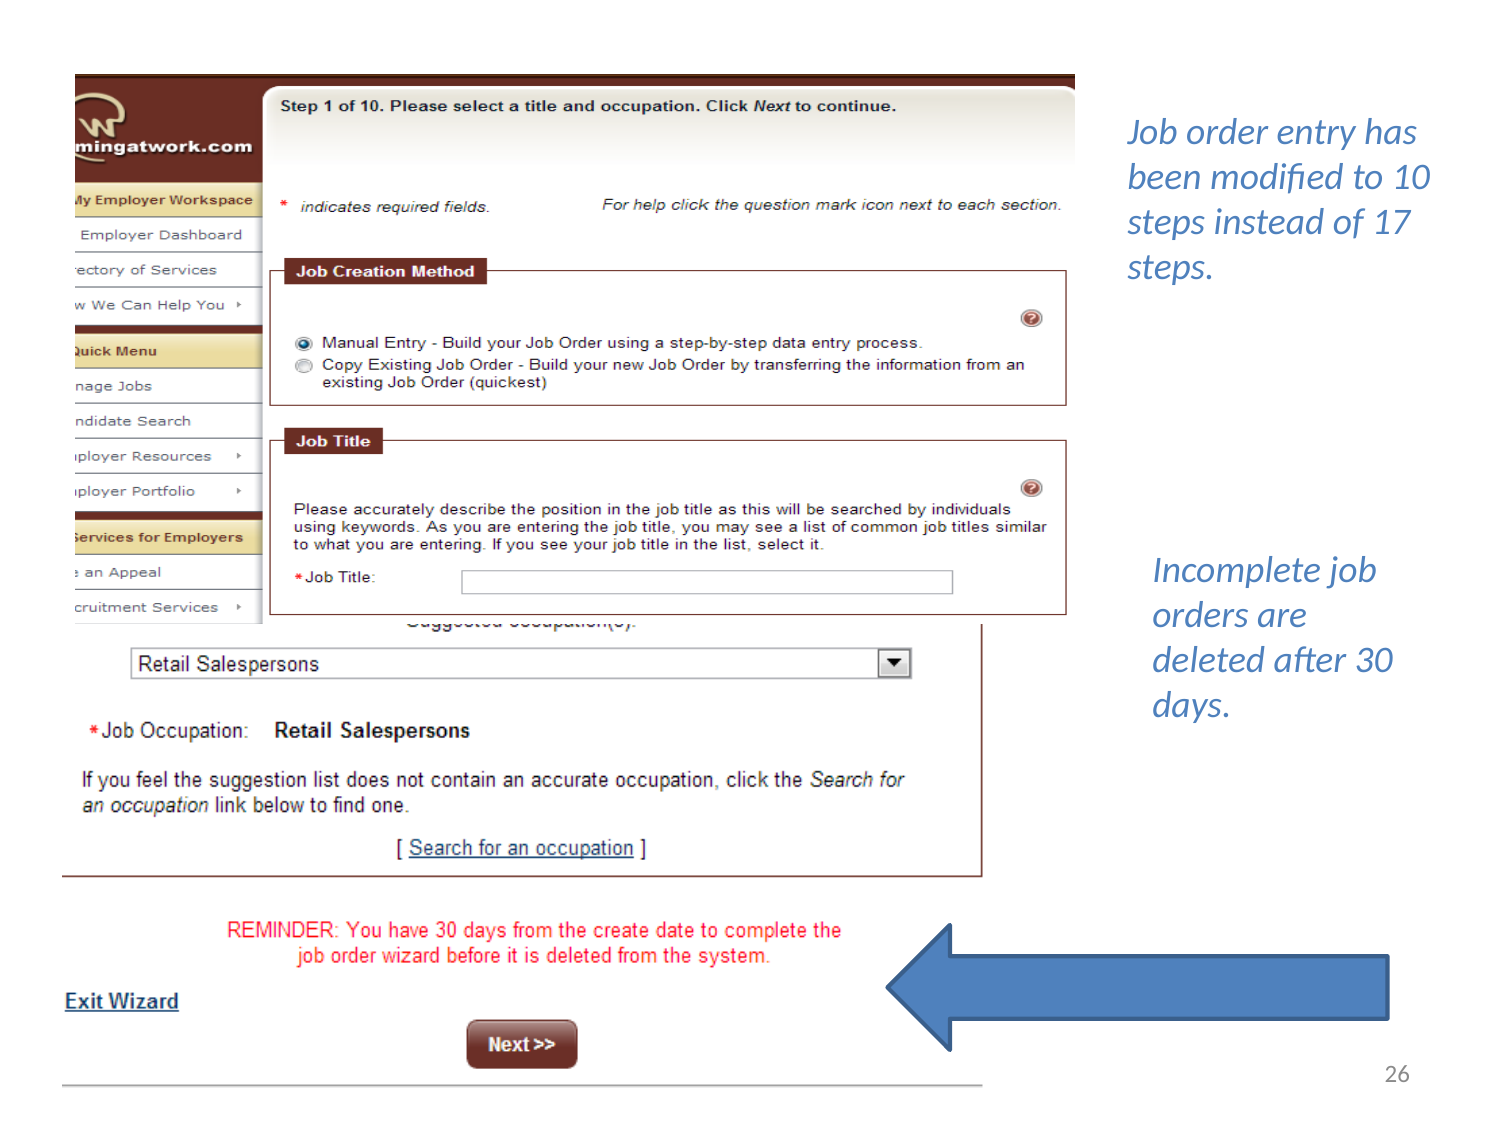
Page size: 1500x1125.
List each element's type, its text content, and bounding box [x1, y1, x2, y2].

text_box [993, 954, 1390, 1021]
text_box Incomplete job orders are deleted after 30 days. [1137, 537, 1438, 733]
slide_number 26 [1074, 1042, 1425, 1103]
text_box Job order entry has been modified to 10 steps instead of 17 steps. [1112, 99, 1450, 295]
picture [62, 74, 1076, 1088]
